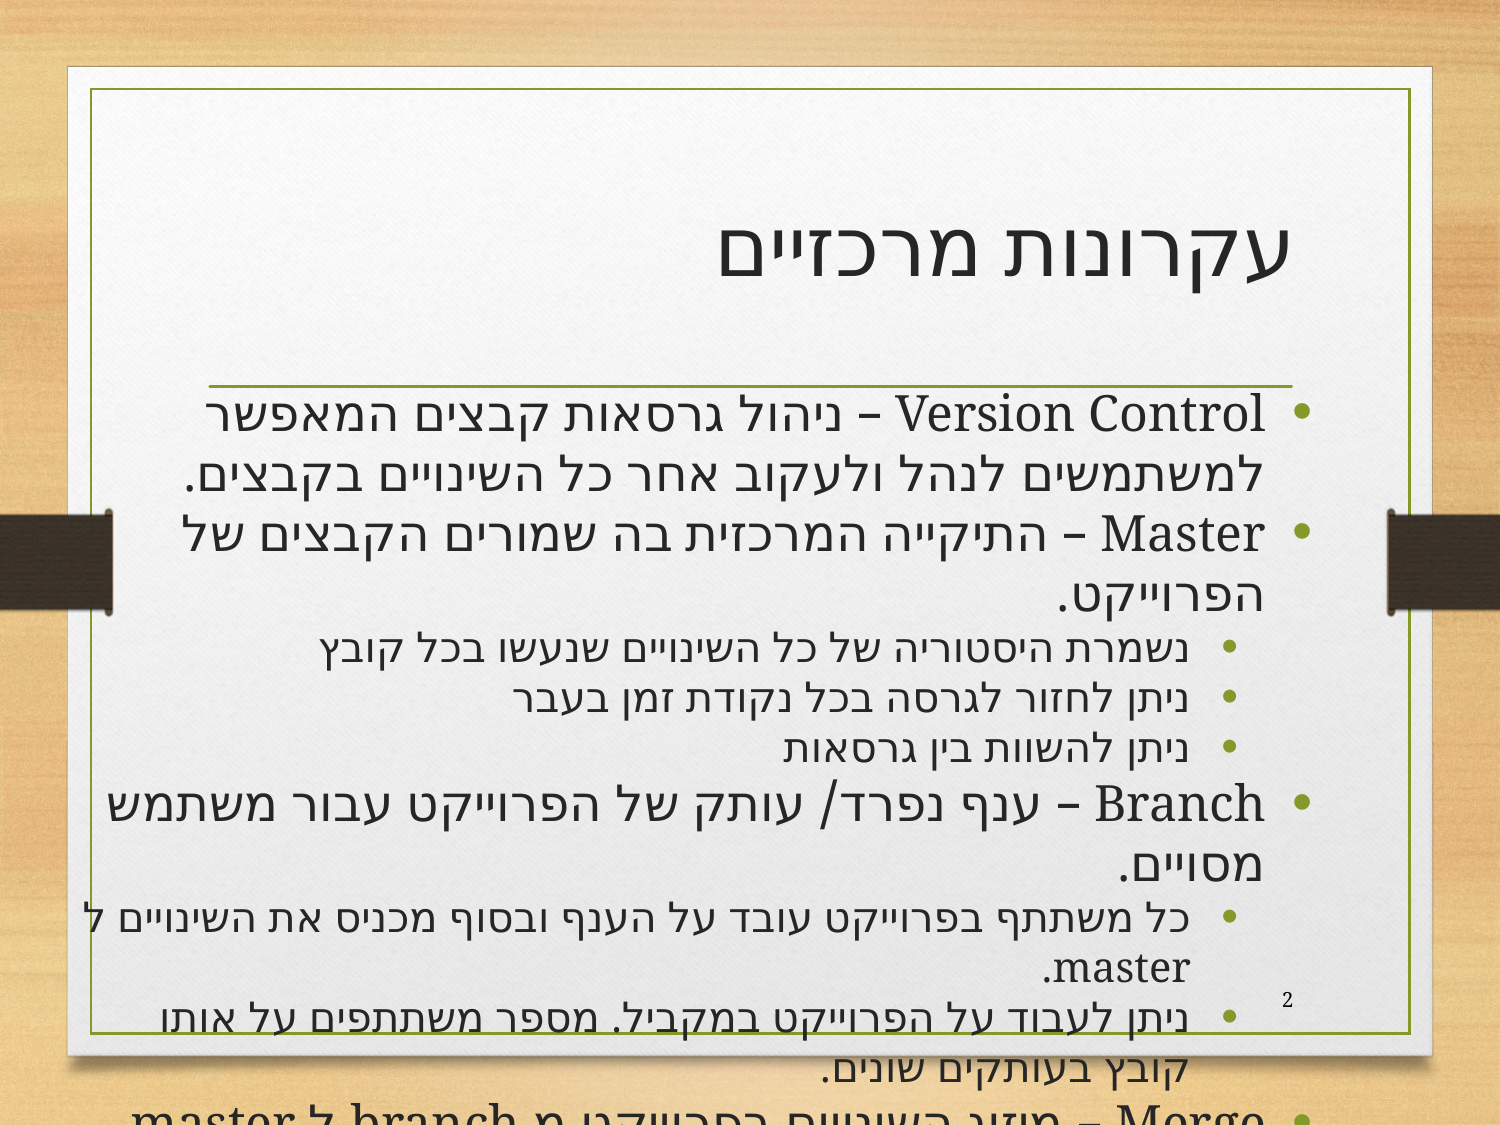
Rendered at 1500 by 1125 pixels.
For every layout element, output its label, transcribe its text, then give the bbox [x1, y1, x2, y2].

title עקרונות מרכזיים [481, 172, 1312, 314]
picture [0, 0, 1500, 1125]
slide_number 2 [1243, 977, 1309, 1024]
list Version Control – ניהול גרסאות קבצים המאפשר למשתמשים לנהל ולעקוב אחר כל השינויים בקבצים. Master – התיקייה המרכזית בה שמורים הקבצים של הפרוייקט. נשמרת היסטוריה של כל השינויים שנעשו בכל קובץ ניתן לחזור לגרסה בכל נקודת זמן בעבר ניתן להשוות בין גרסאות Branch – ענף נפרד/ עותק של הפרוייקט עבור משתמש מסויים. כל משתתף בפרוייקט עובד על הענף ובסוף מכניס את השינויים ל master. ניתן לעבוד על הפרוייקט במקביל. מספר משתתפים על אותו קובץ בעותקים שונים. Merge – מיזוג השינויים בפרוייקט מ branch ל master. מתבצע לאחר שמבצעים שינוי ומוודאים שהוא תקין [53, 373, 1329, 1125]
